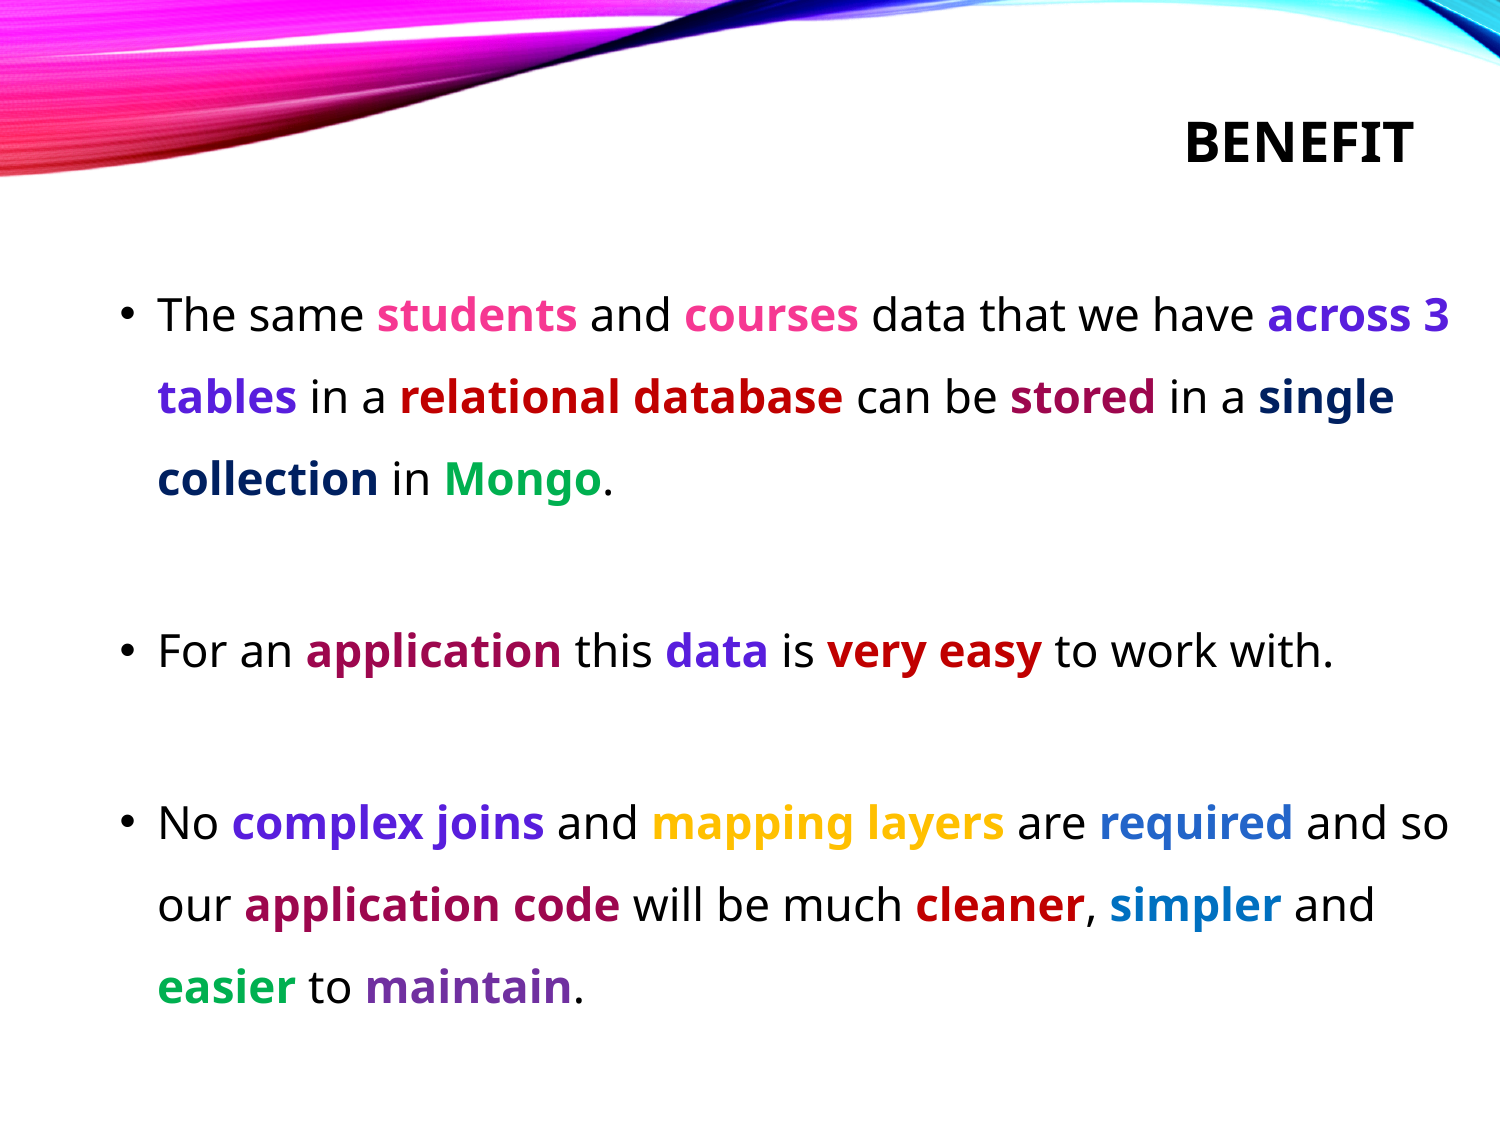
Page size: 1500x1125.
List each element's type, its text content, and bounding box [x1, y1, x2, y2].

list The same students and courses data that we have across 3 tables in a relational database can be stored in a single collection in Mongo. For an application this data is very easy to work with. No complex joins and mapping layers are required and so our application code will be much cleaner, simpler and easier to maintain. [29, 250, 1475, 1111]
picture [0, 0, 1500, 178]
title benefit [383, 38, 1431, 250]
